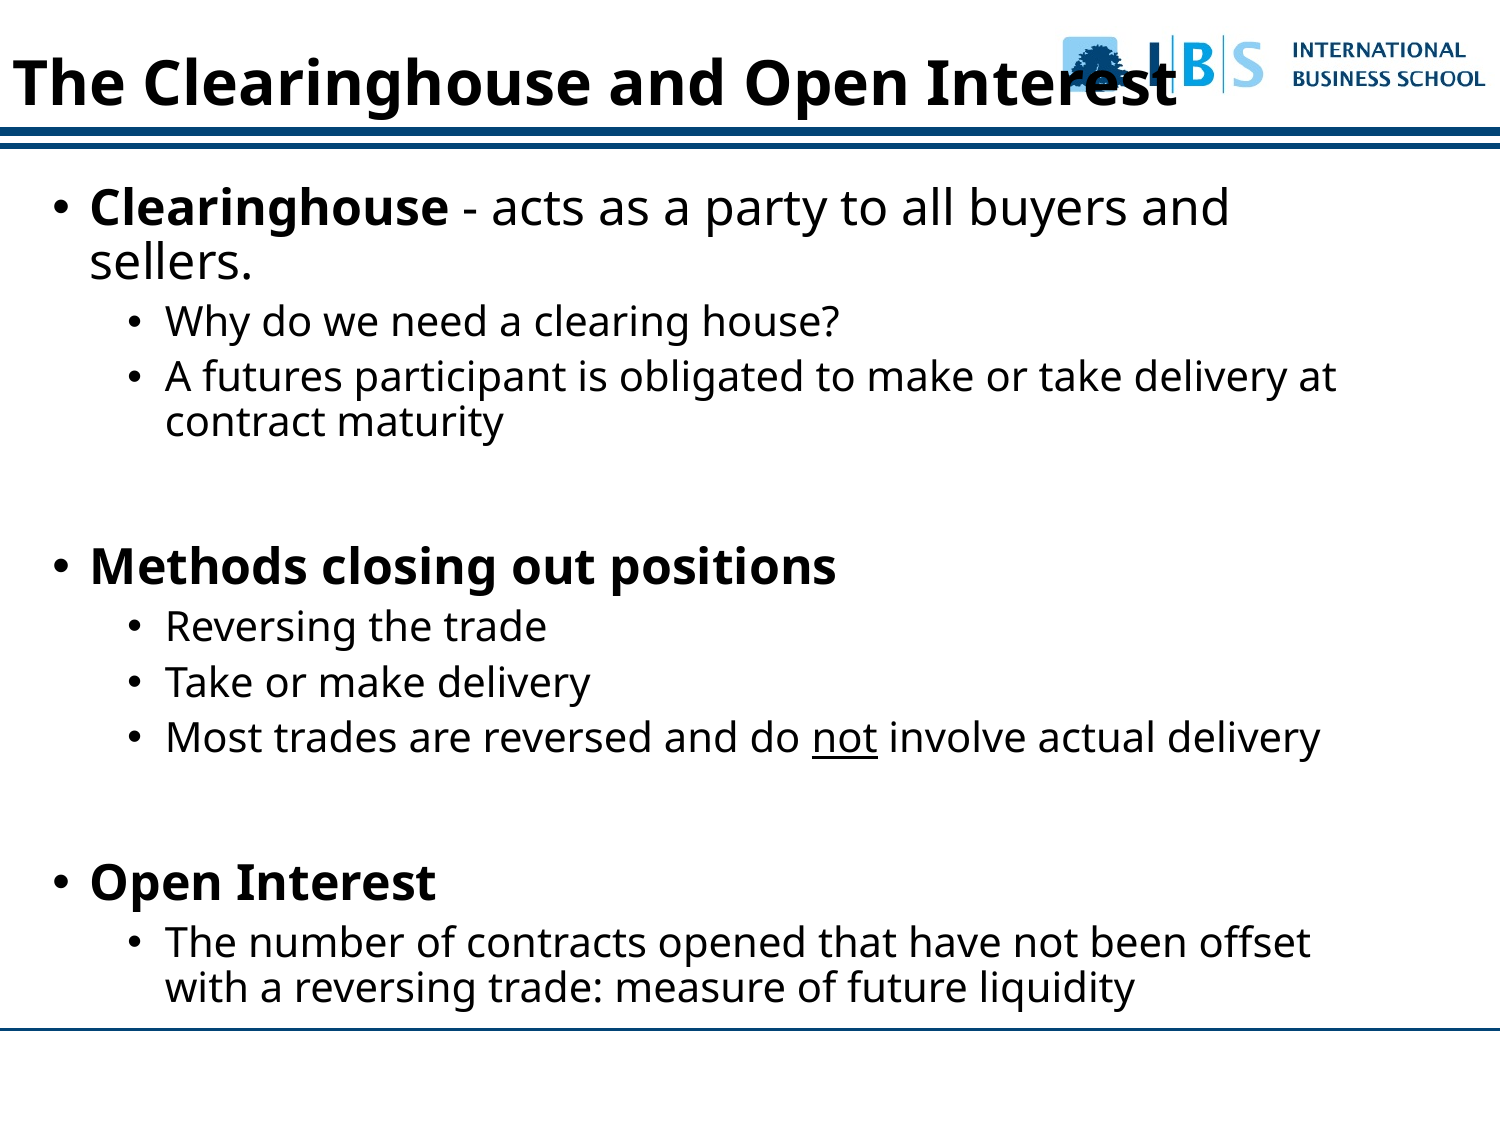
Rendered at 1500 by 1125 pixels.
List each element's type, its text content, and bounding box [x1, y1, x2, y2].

title The Clearinghouse and Open Interest [0, 1, 1498, 127]
list Clearinghouse - acts as a party to all buyers and sellers. Why do we need a clearing house? A futures participant is obligated to make or take delivery at contract maturity Methods closing out positions Reversing the trade Take or make delivery Most trades are reversed and do not involve actual delivery Open Interest The number of contracts opened that have not been offset with a reversing trade: measure of future liquidity [37, 174, 1388, 1012]
